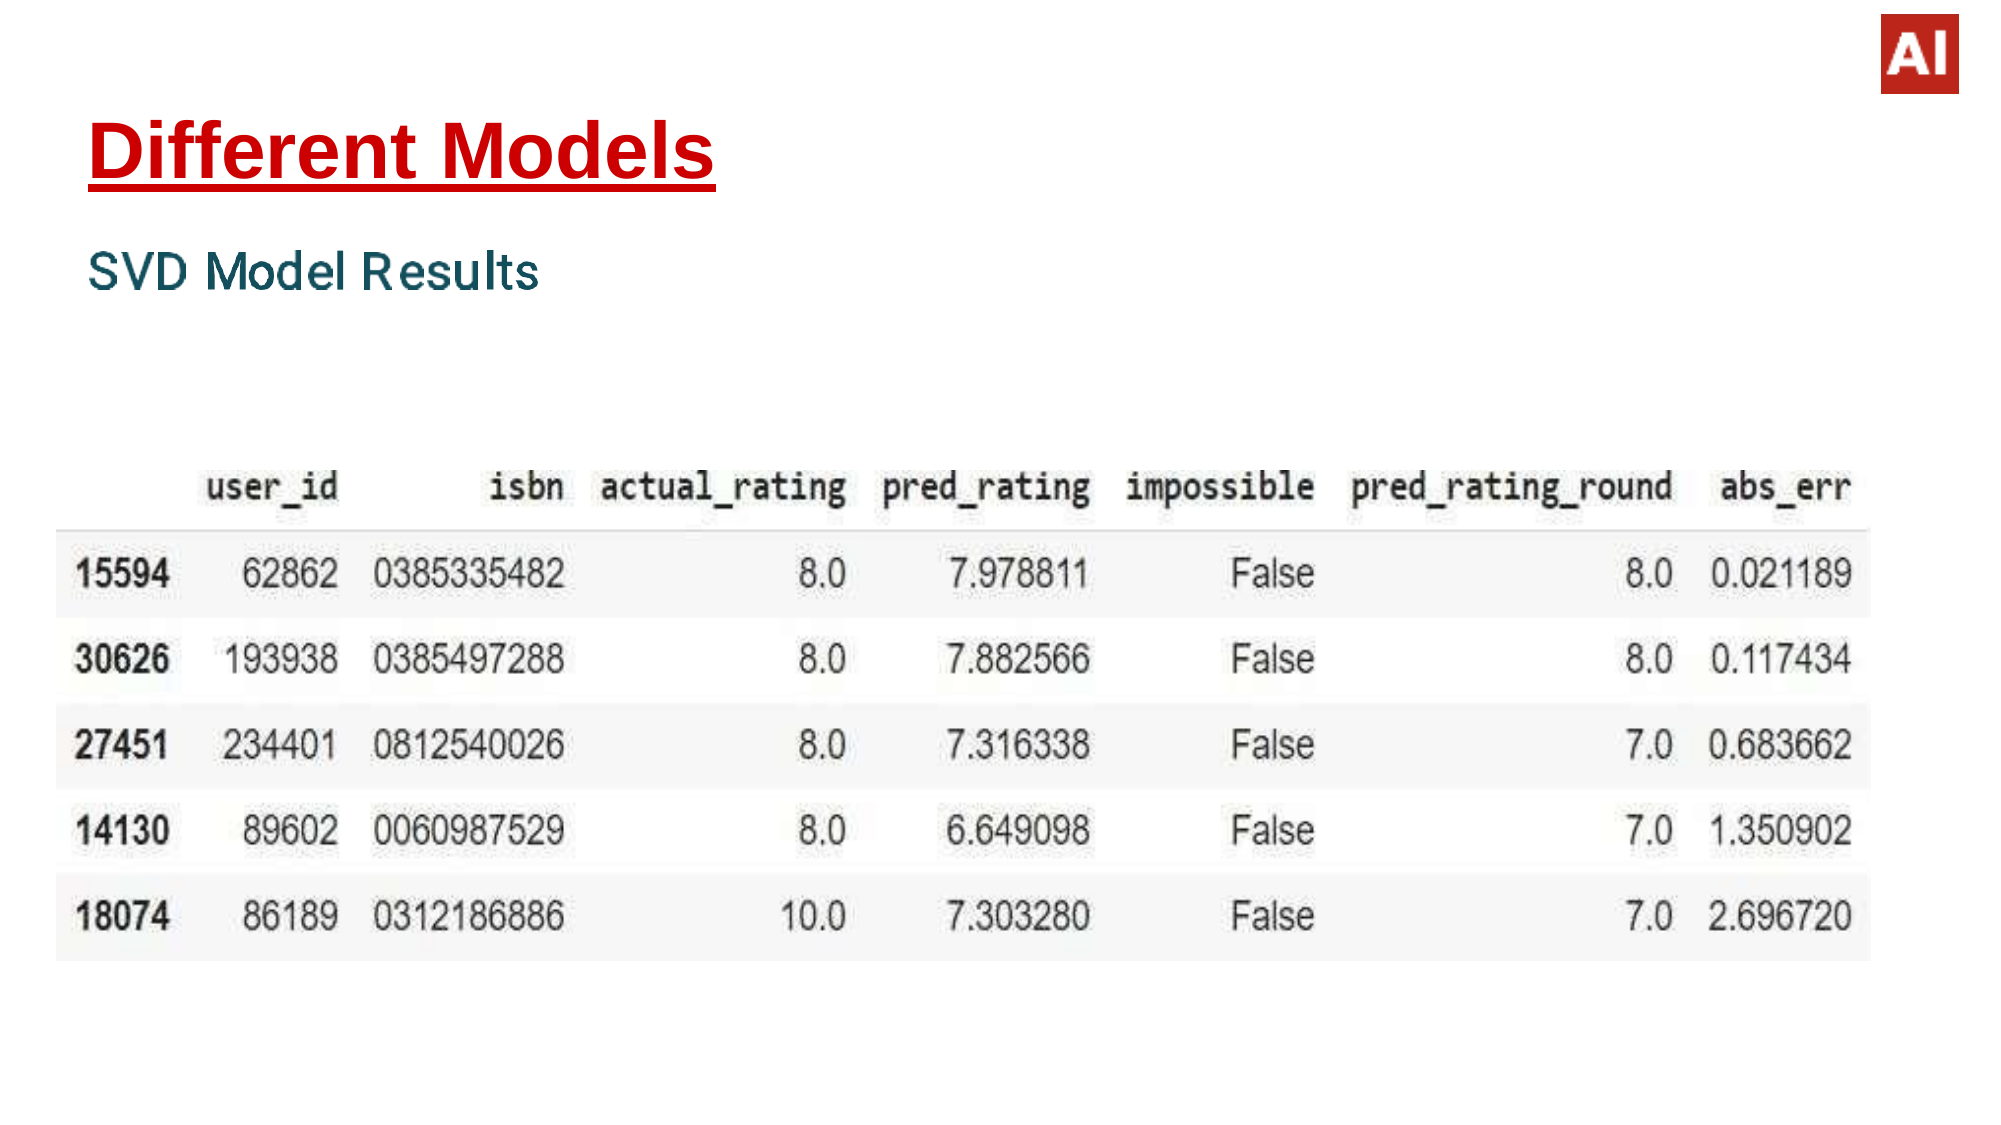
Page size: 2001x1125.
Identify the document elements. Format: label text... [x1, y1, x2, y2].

picture [364, 252, 392, 290]
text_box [89, 251, 186, 291]
picture [55, 470, 1871, 961]
picture [486, 250, 538, 291]
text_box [207, 250, 302, 291]
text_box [399, 260, 478, 291]
title Different Models [85, 96, 717, 292]
picture [1881, 14, 1959, 94]
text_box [308, 250, 344, 291]
